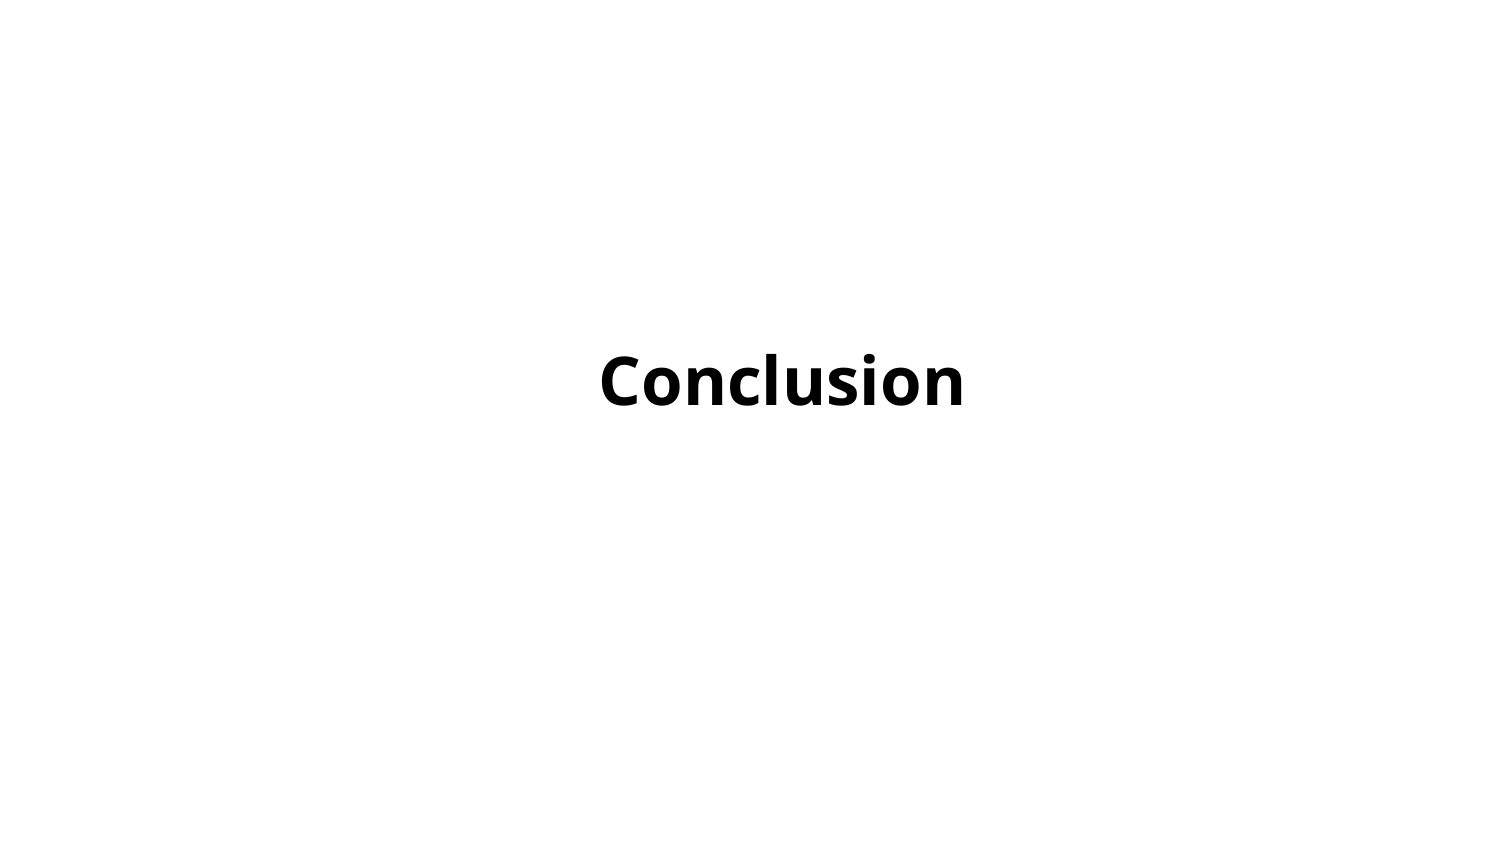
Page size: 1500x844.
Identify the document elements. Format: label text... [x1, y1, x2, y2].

title Conclusion [99, 341, 1393, 427]
